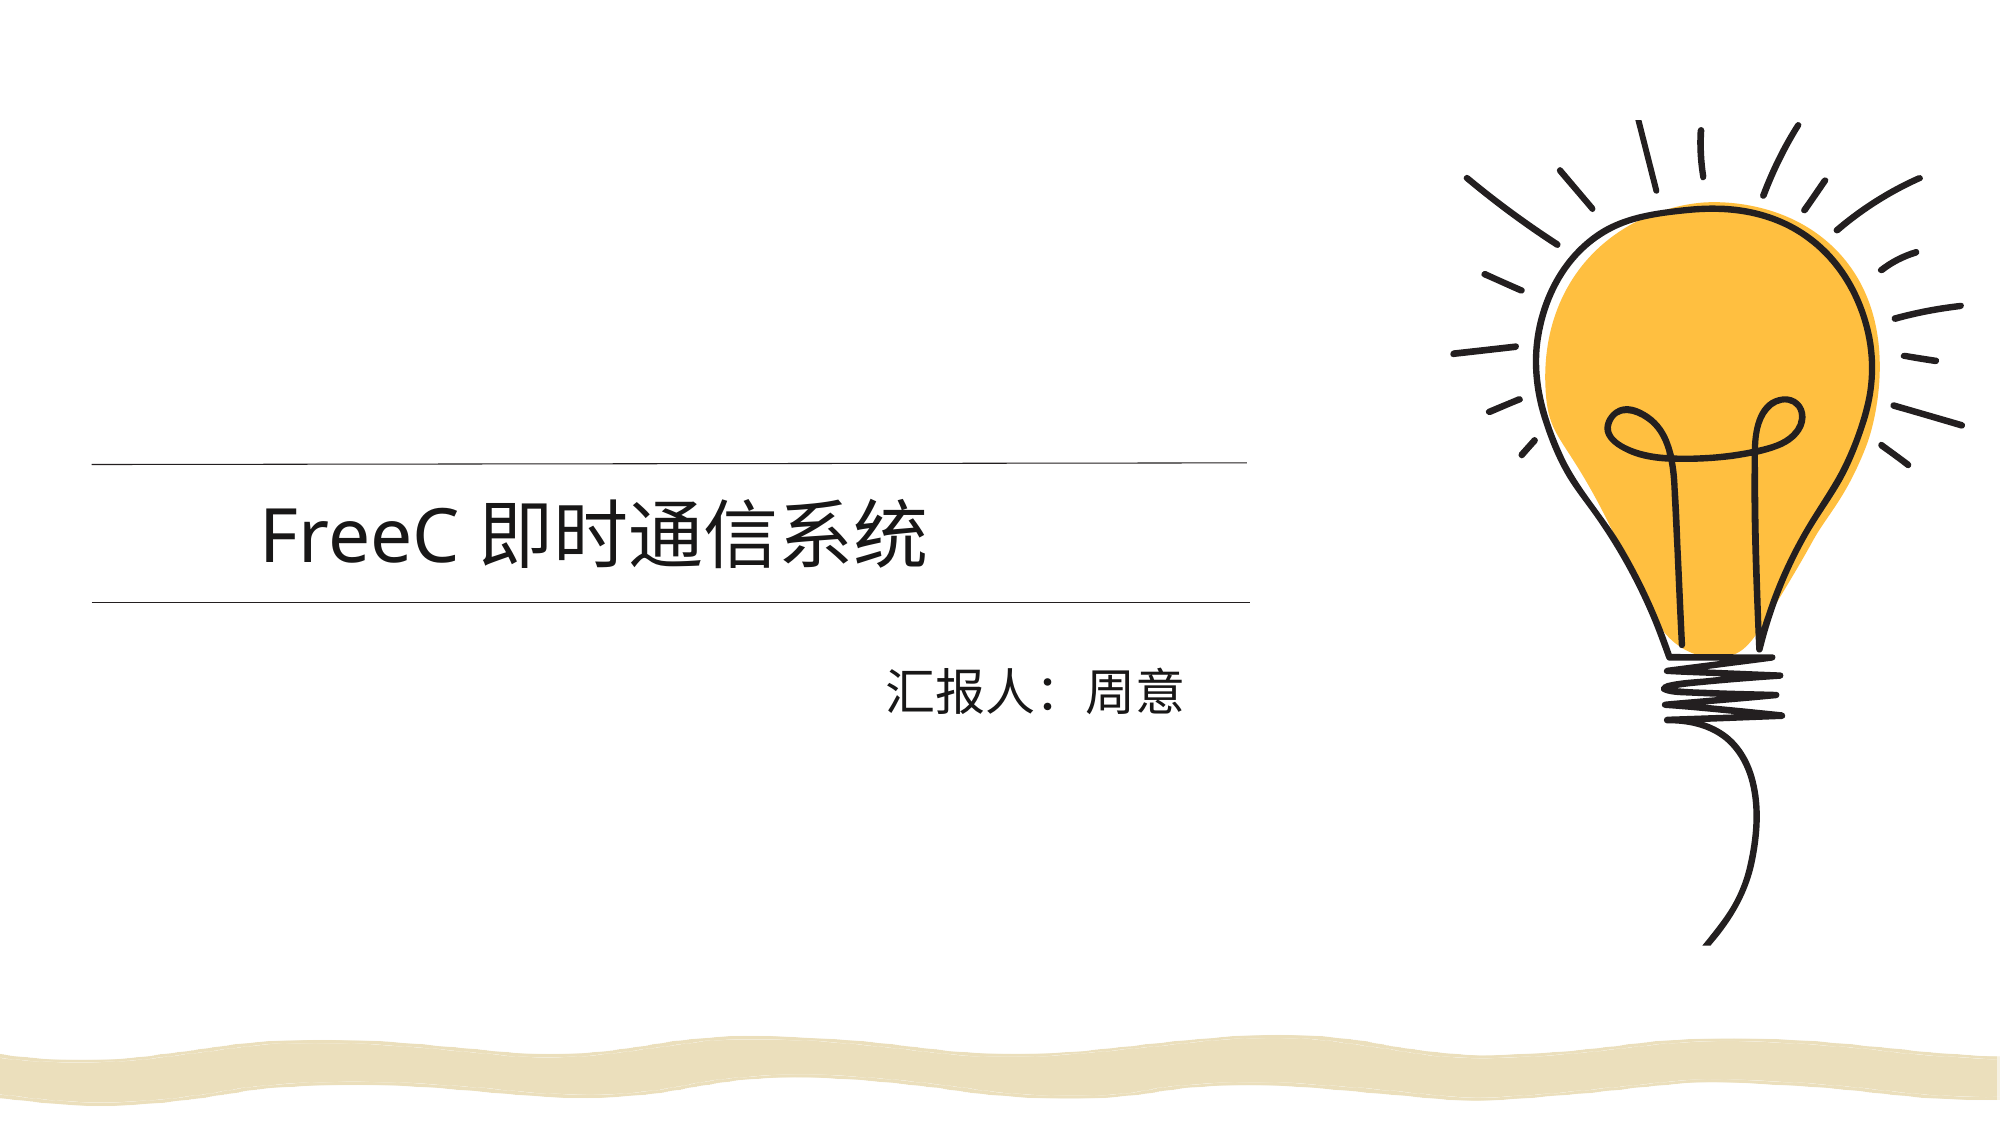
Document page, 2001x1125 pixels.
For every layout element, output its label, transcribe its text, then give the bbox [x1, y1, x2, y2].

picture [1449, 120, 1965, 947]
picture [0, 1029, 2000, 1125]
text_box 汇报人：周意 [425, 653, 1201, 728]
text_box FreeC即时通信系统 [179, 480, 943, 585]
